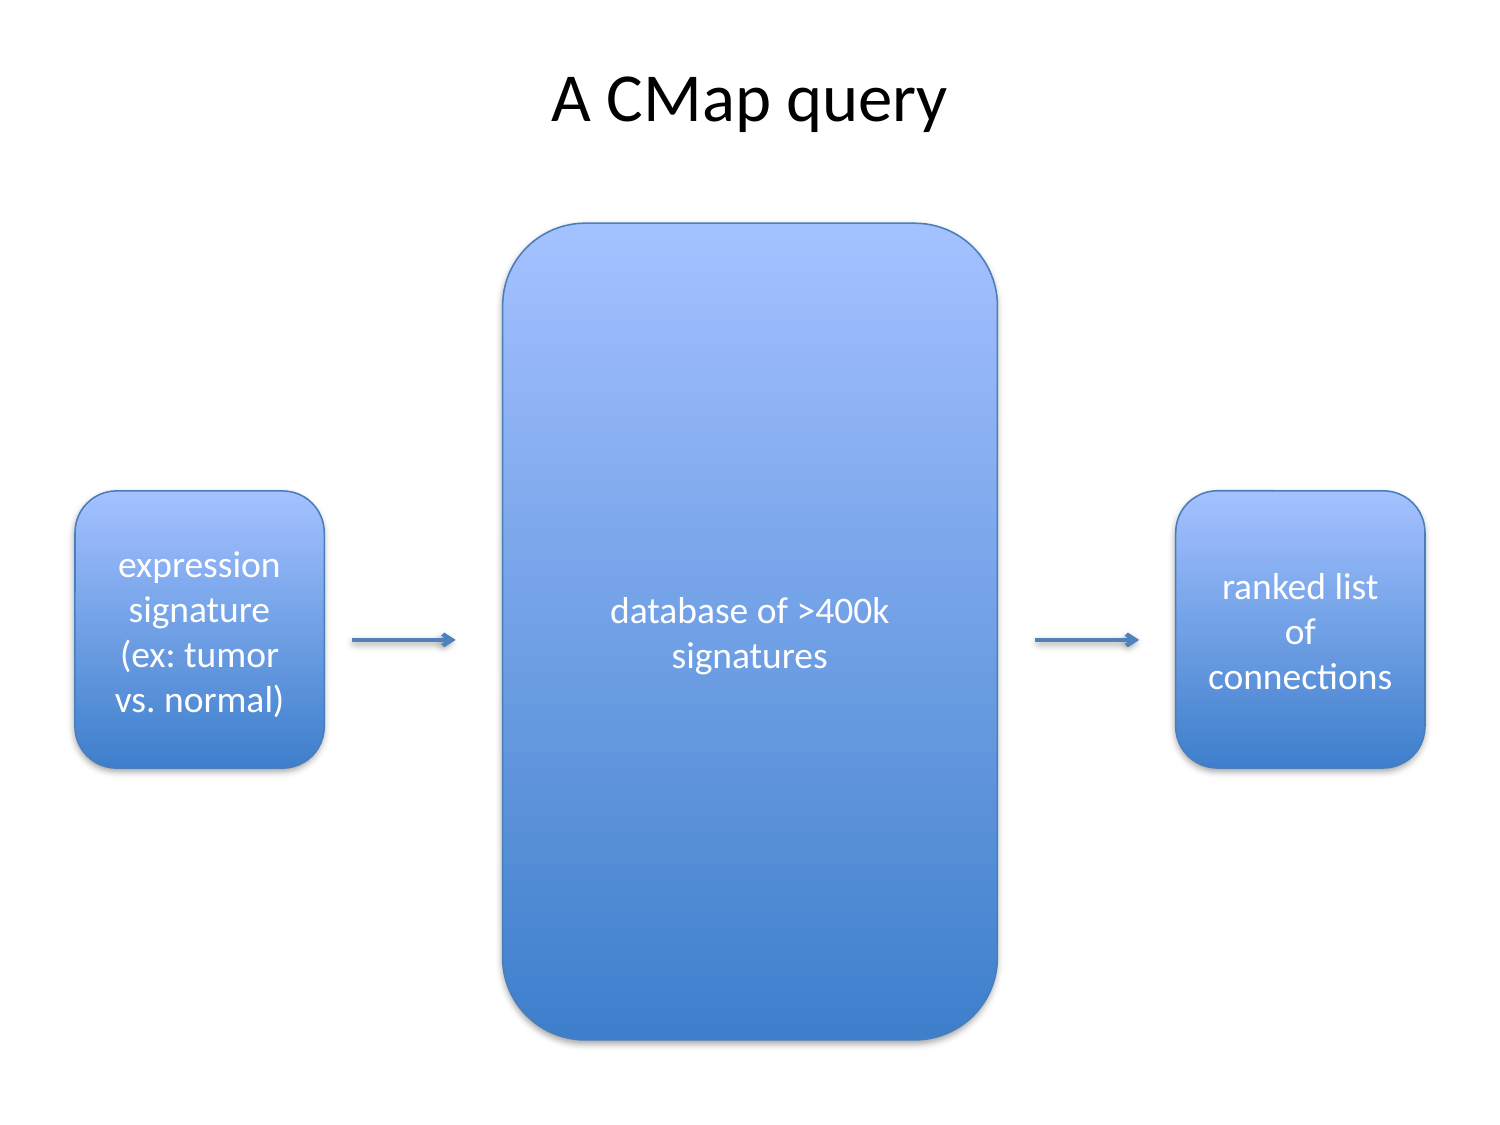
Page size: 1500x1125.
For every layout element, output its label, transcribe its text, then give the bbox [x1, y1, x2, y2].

text_box expression signature (ex: tumor vs. normal) [74, 490, 326, 769]
title A CMap query [75, 45, 1425, 144]
text_box database of >400k signatures [501, 222, 999, 1041]
text_box ranked list of connections [1174, 489, 1426, 769]
